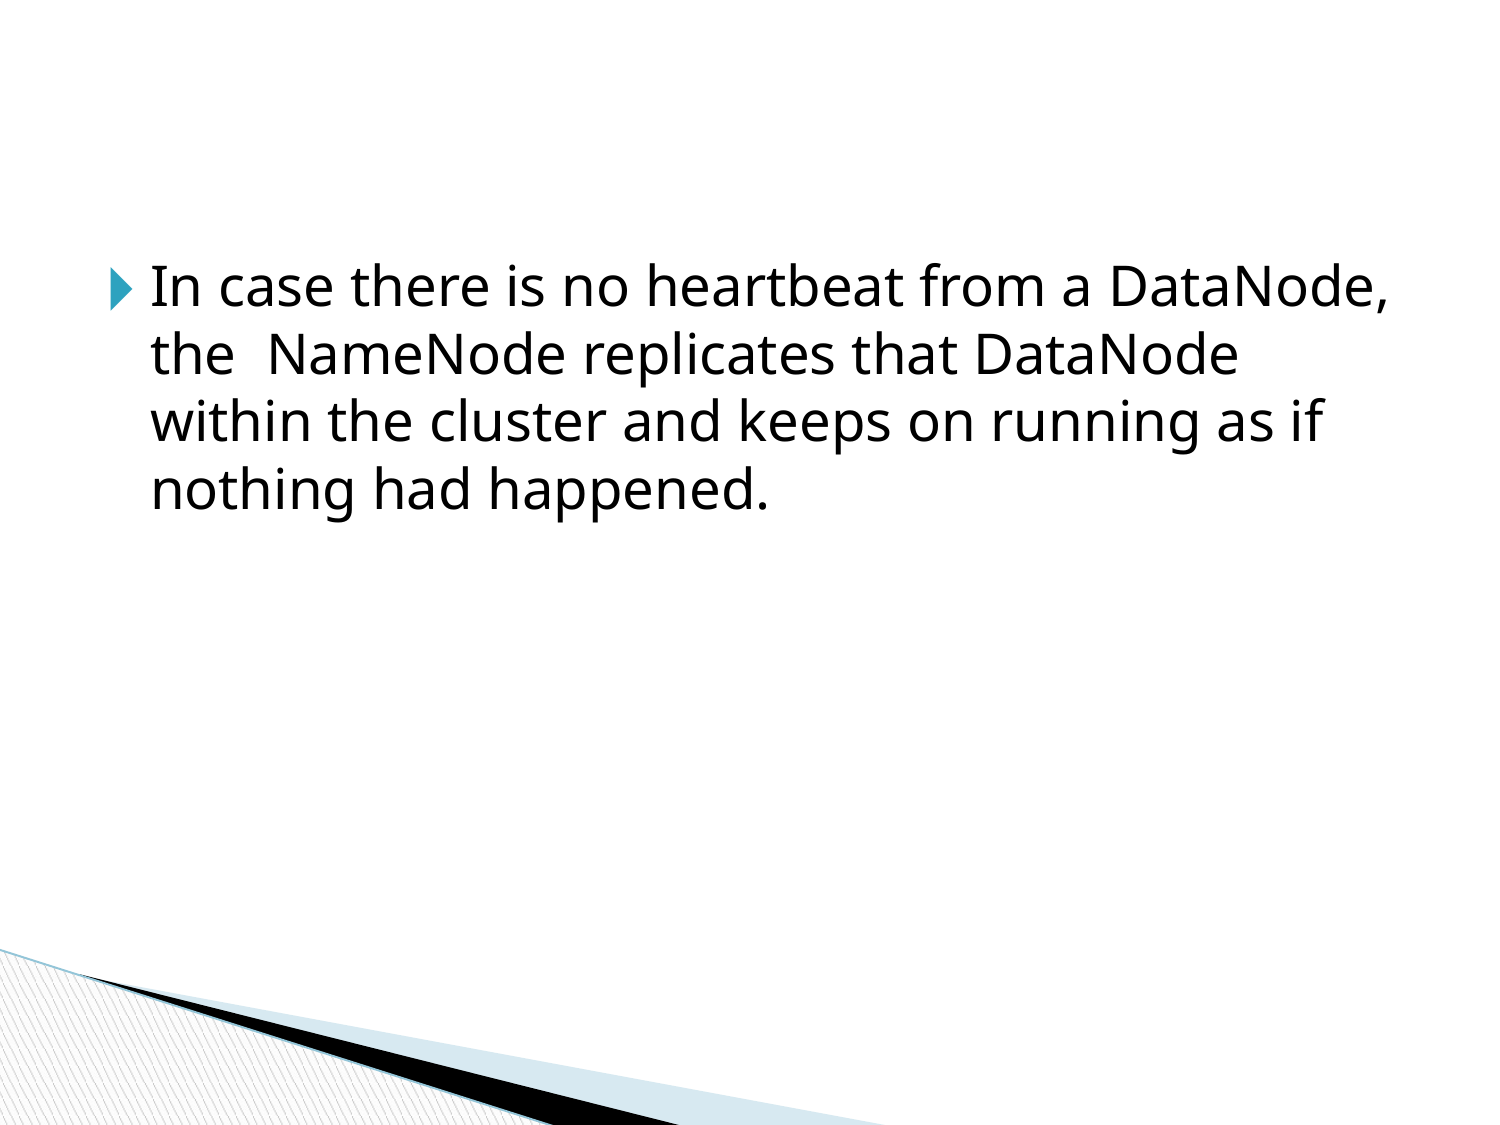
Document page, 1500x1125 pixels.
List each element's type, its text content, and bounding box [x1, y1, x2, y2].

list In case there is no heartbeat from a DataNode, the NameNode replicates that DataNode within the cluster and keeps on running as if nothing had happened. [75, 243, 1425, 986]
